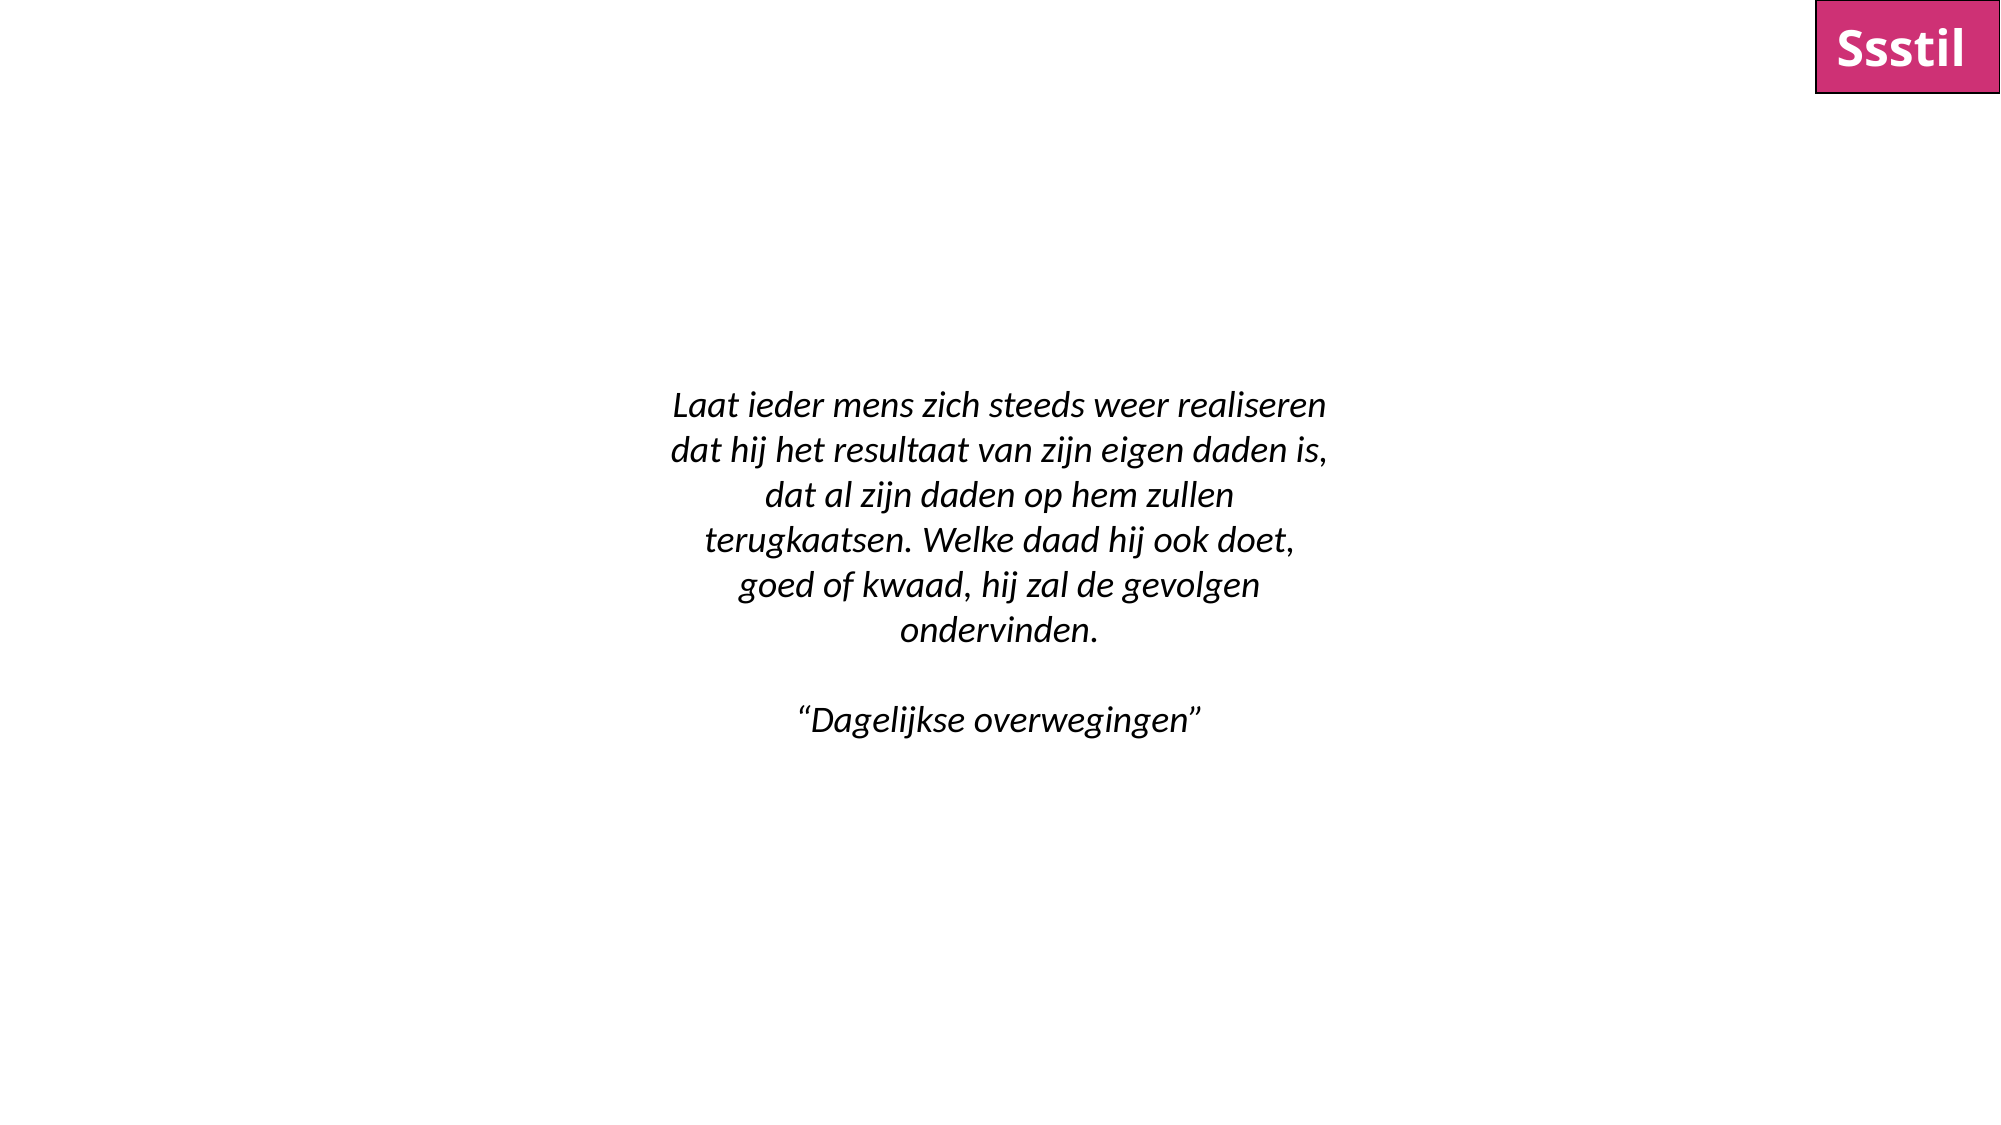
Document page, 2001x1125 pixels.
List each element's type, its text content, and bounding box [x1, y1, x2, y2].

text_box Laat ieder mens zich steeds weer realiseren dat hij het resultaat van zijn eigen daden is, dat al zijn daden op hem zullen terugkaatsen. Welke daad hij ook doet, goed of kwaad, hij zal de gevolgen ondervinden. “Dagelijkse overwegingen” [655, 373, 1345, 748]
text_box Ssstil [1815, 0, 2000, 94]
